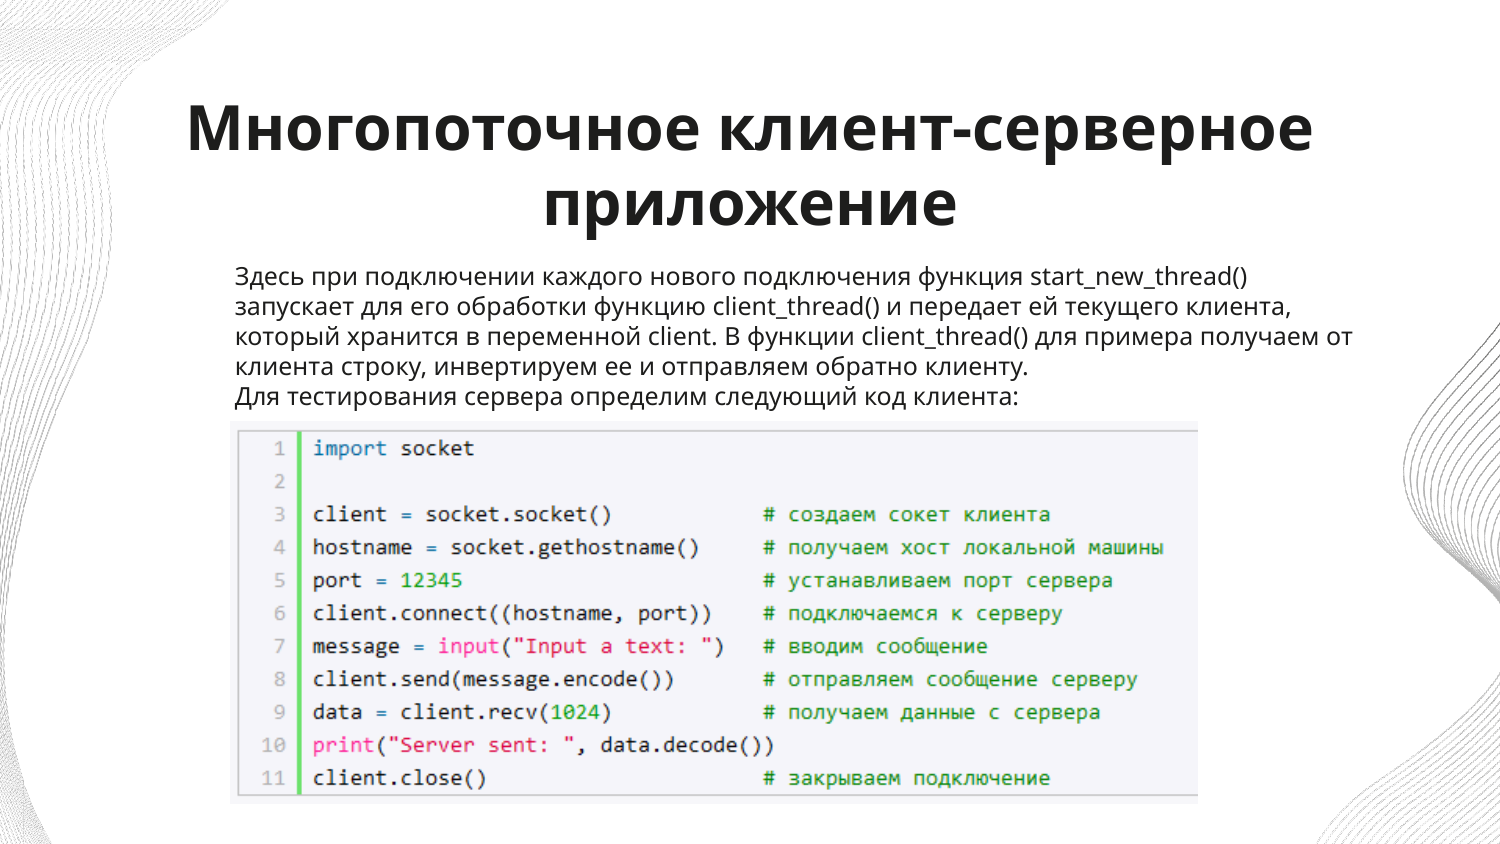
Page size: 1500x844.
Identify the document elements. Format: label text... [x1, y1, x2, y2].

subtitle Здесь при подключении каждого нового подключения функция start_new_thread() запускает для его обработки функцию client_thread() и передает ей текущего клиента, который хранится в переменной client. В функции client_thread() для примера получаем от клиента строку, инвертируем ее и отправляем обратно клиенту. Для тестирования сервера определим следующий код клиента: [194, 185, 1376, 588]
title Многопоточное клиент-серверное приложение [118, 72, 1383, 167]
picture [0, 0, 1500, 844]
